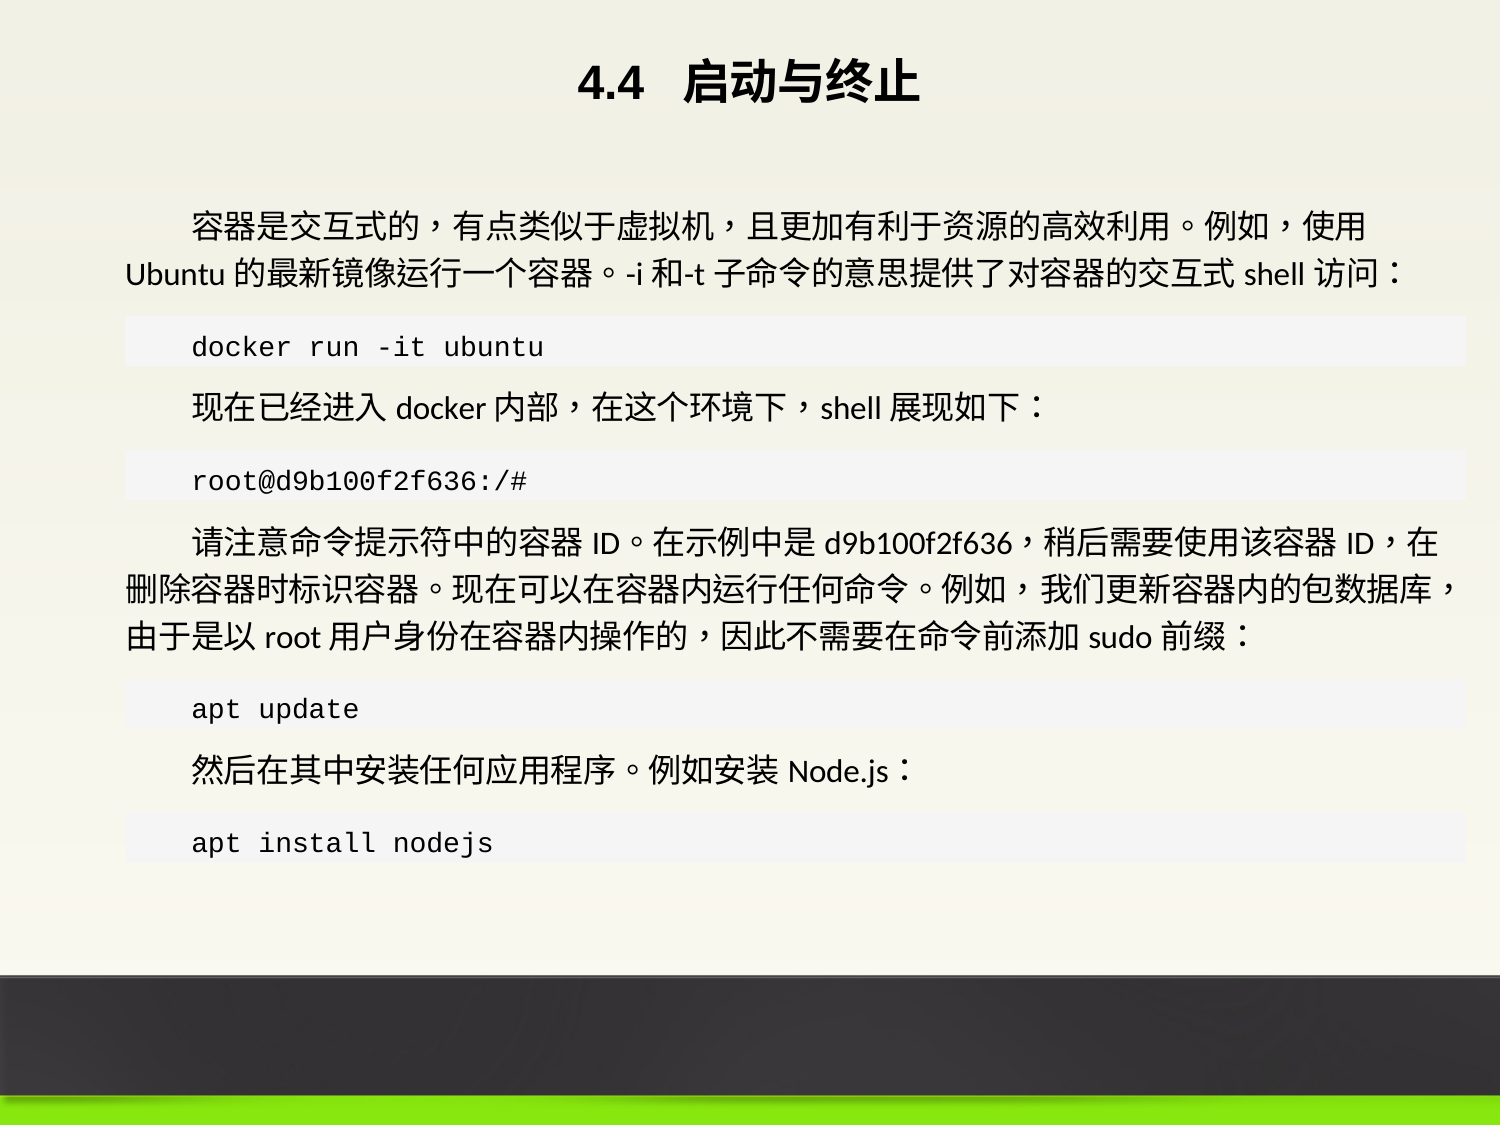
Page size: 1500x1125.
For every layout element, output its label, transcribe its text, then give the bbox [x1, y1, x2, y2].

picture [0, 0, 1500, 1125]
title 4.4 启动与终止 [74, 67, 1426, 173]
